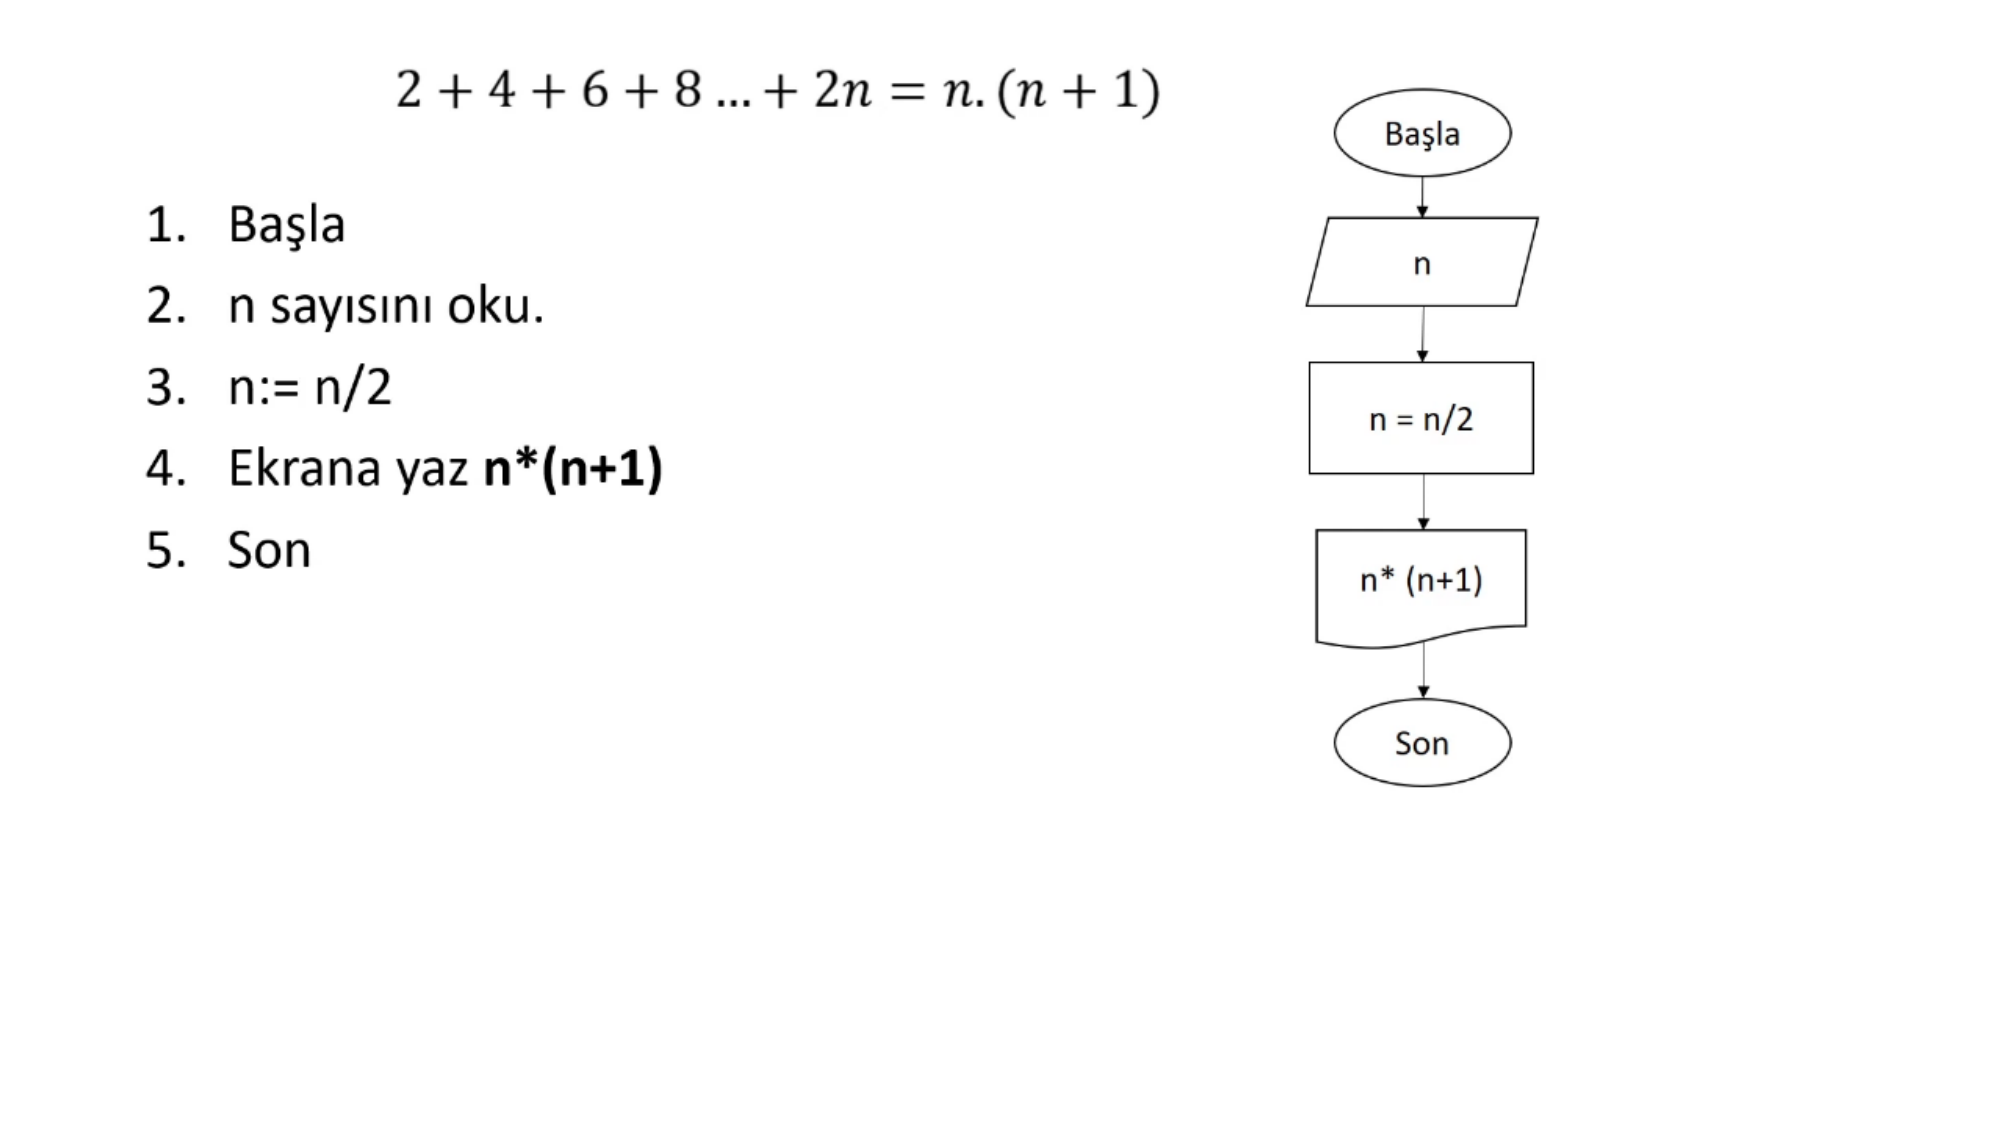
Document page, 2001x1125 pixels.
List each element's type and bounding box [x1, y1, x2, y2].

picture [96, 0, 1185, 601]
picture [1222, 38, 1605, 815]
